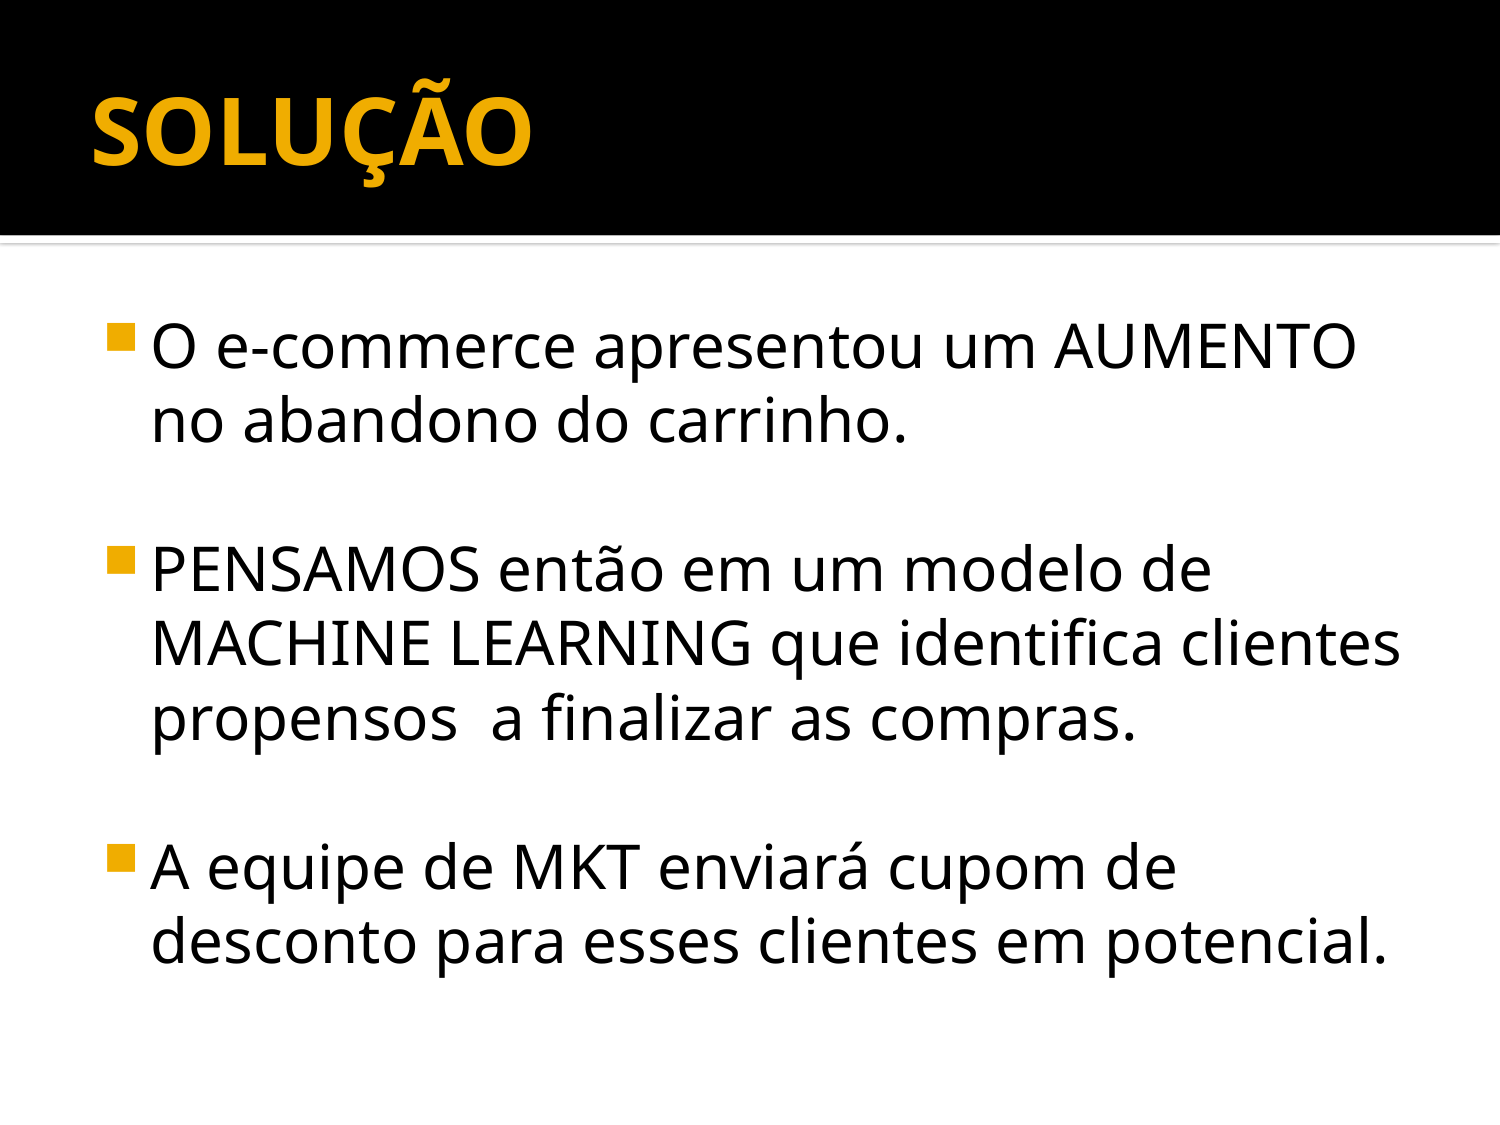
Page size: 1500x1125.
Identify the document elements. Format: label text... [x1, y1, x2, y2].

title SOLUÇÃO [75, 25, 1425, 231]
list O e-commerce apresentou um AUMENTO no abandono do carrinho. PENSAMOS então em um modelo de MACHINE LEARNING que identifica clientes propensos a finalizar as compras. A equipe de MKT enviará cupom de desconto para esses clientes em potencial. [75, 291, 1425, 1050]
